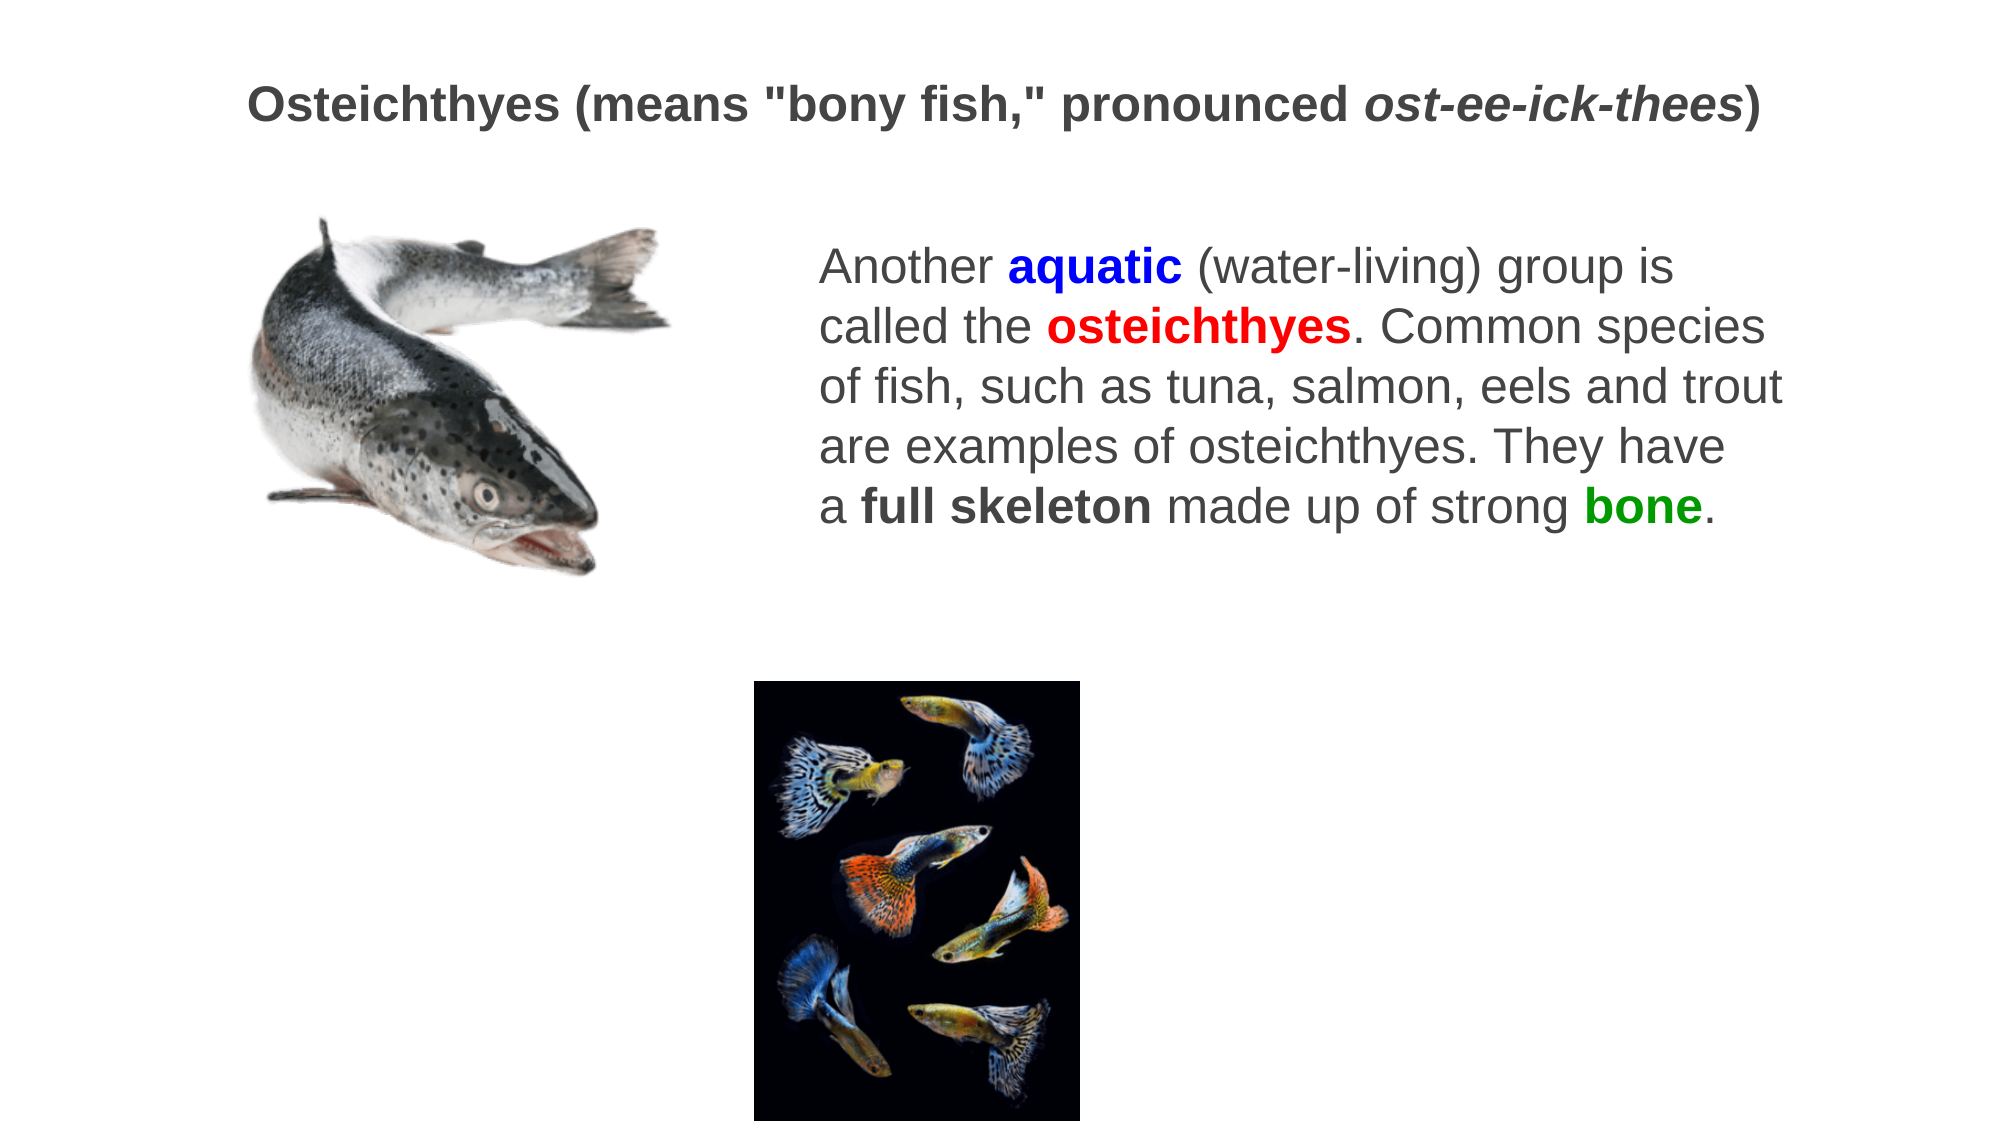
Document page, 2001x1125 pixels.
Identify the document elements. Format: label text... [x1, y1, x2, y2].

text_box Osteichthyes (means "bony fish," pronounced ost-ee-ick-thees) [102, 63, 1907, 139]
picture [129, 176, 755, 595]
picture [754, 681, 1080, 1121]
text_box Another aquatic (water-living) group is called the osteichthyes. Common species of fish, such as tuna, salmon, eels and trout are examples of osteichthyes. They have a full skeleton made up of strong bone. [804, 226, 1805, 542]
